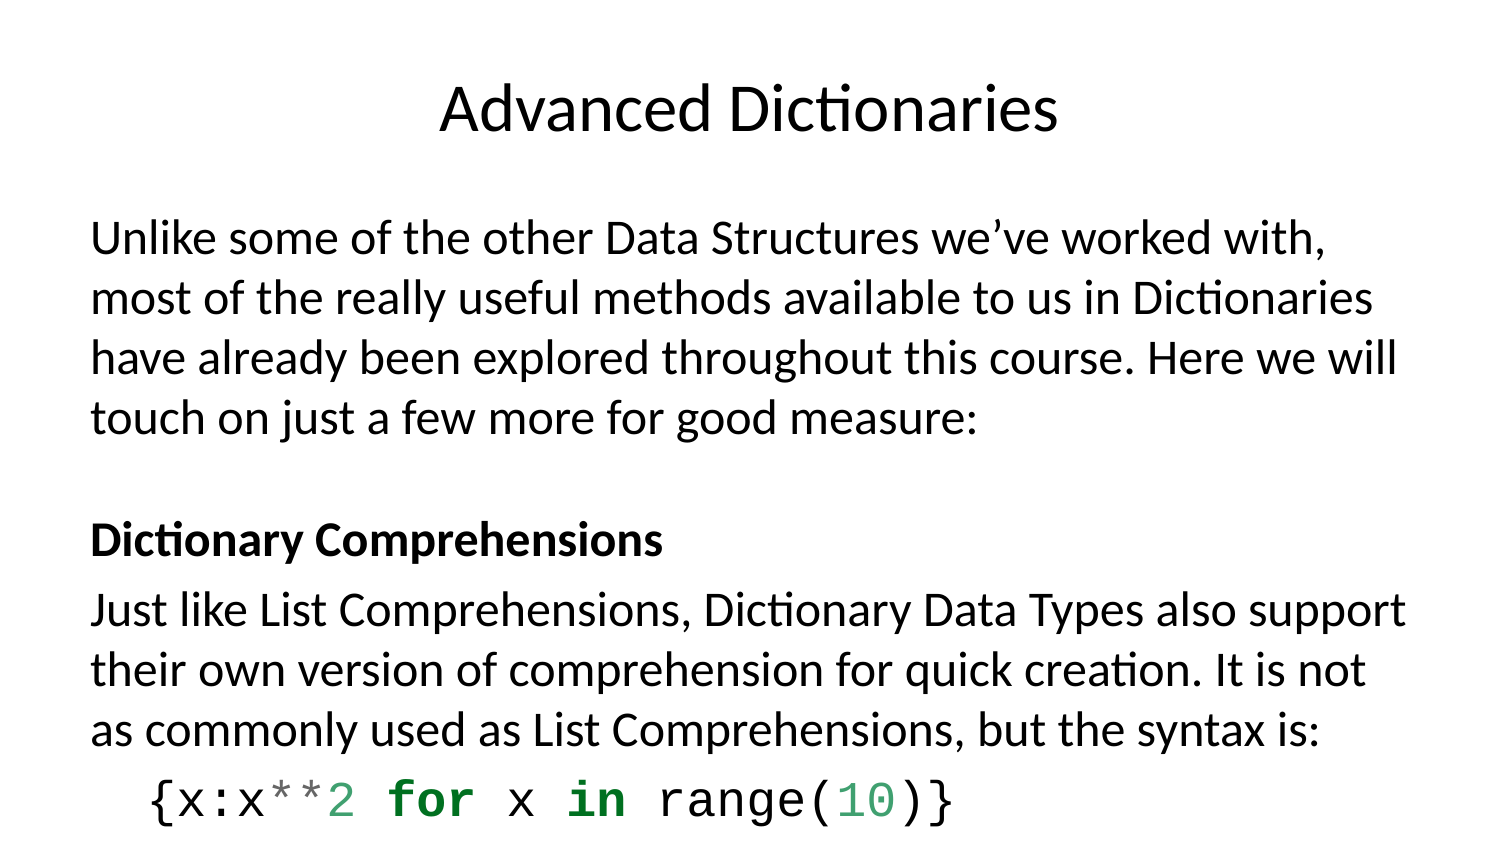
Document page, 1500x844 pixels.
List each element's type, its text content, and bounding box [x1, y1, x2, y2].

title Advanced Dictionaries [75, 33, 1425, 175]
list Unlike some of the other Data Structures we’ve worked with, most of the really useful methods available to us in Dictionaries have already been explored throughout this course. Here we will touch on just a few more for good measure: Dictionary Comprehensions Just like List Comprehensions, Dictionary Data Types also support their own version of comprehension for quick creation. It is not as commonly used as List Comprehensions, but the syntax is: {x:x**2 for x in range(10)} {0: 0, 1: 1, 2: 4, 3: 9, 4: 16, 5: 25, 6: 36, 7: 49, 8: 64, 9: 81} One of the reasons it is not as common is the difficulty in structuring key names that are not based off the values. Iteration over keys, values, and items Dictionaries can be iterated over using the keys(), values() and items() methods. For example: d = {'k1':1,'k2':2} for k in d.keys(): print(k) k1 k2 for v in d.values(): print(v) 1 2 for item in d.items(): print(item) ('k1', 1) ('k2', 2) [75, 196, 1425, 754]
